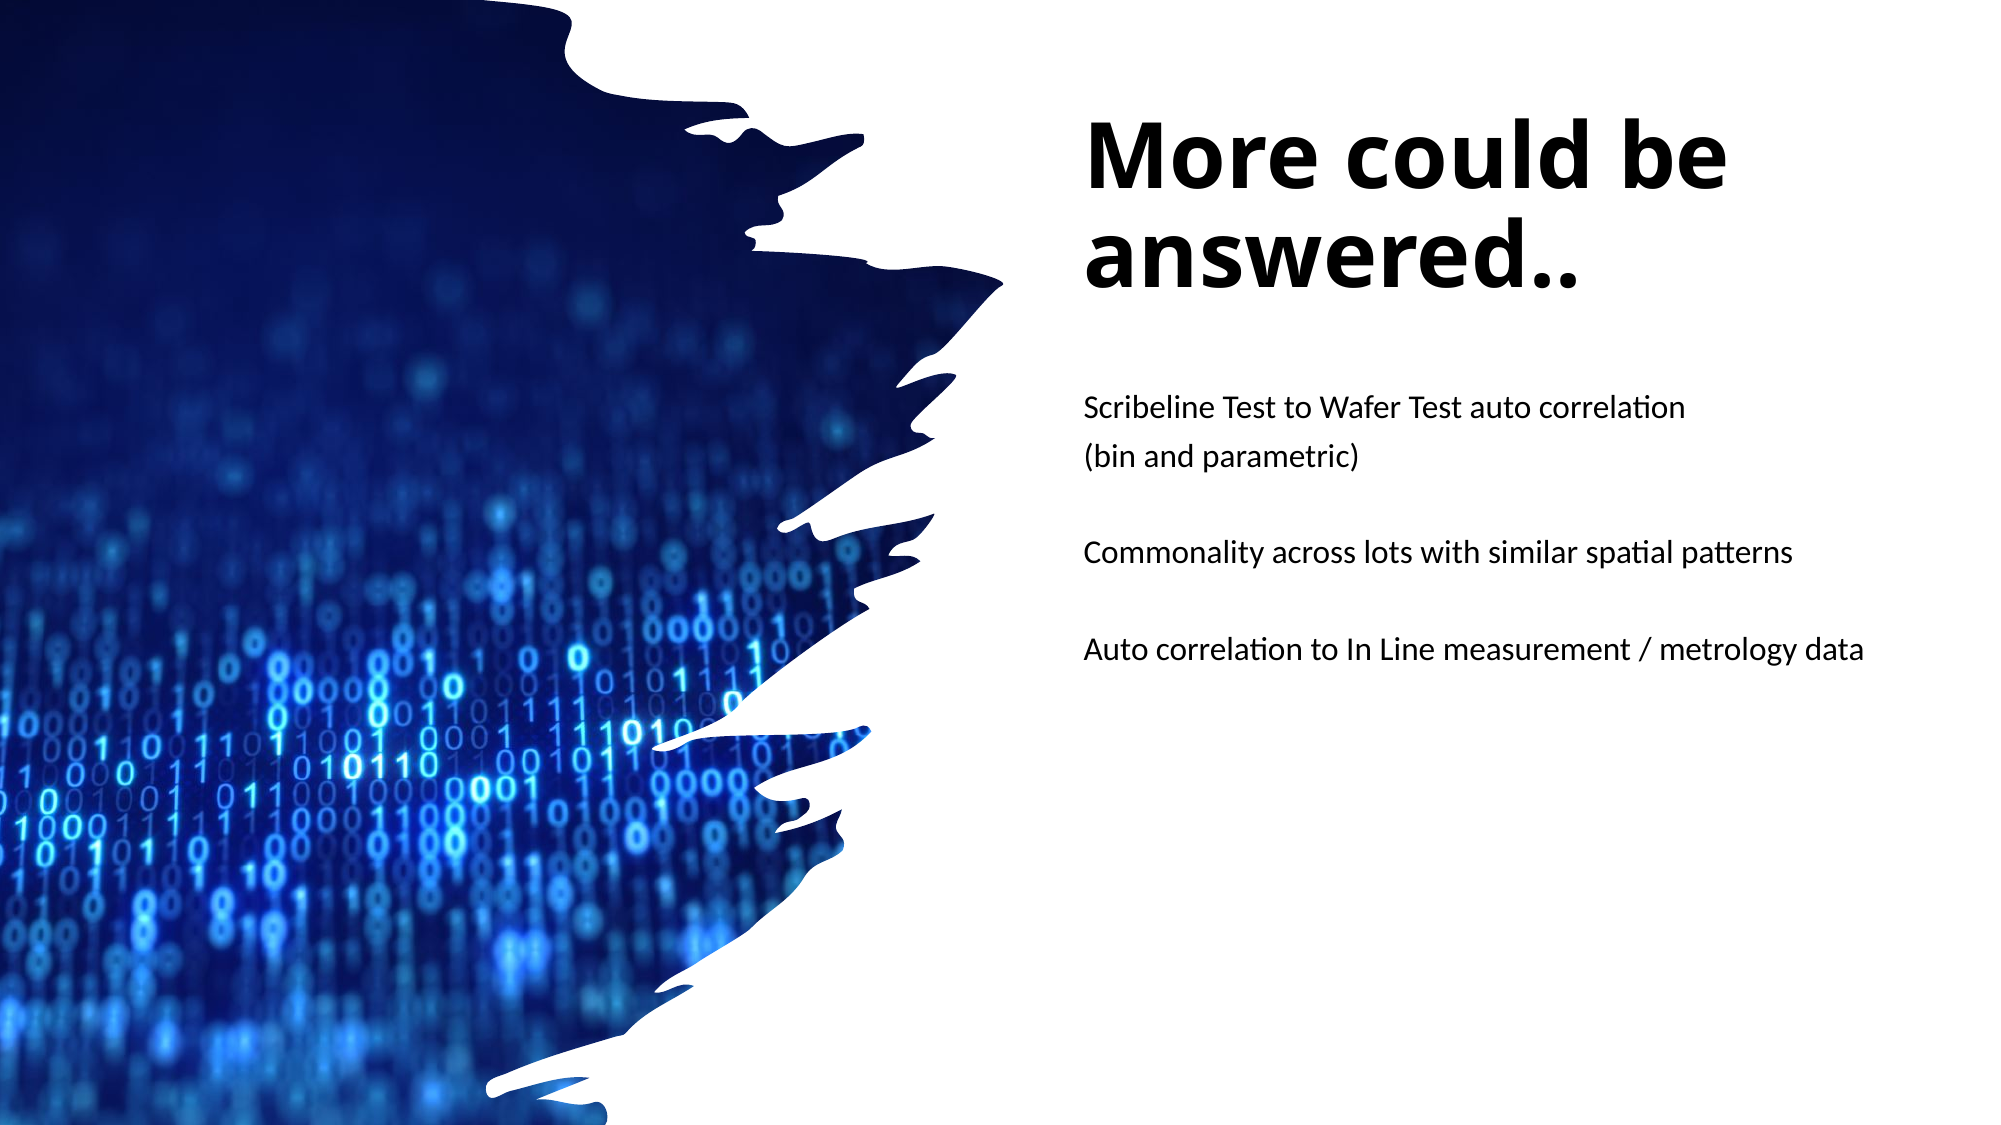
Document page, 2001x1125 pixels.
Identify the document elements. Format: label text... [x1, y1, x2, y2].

text_box Scribeline Test to Wafer Test auto correlation (bin and parametric) Commonality across lots with similar spatial patterns Auto correlation to In Line measurement / metrology data [1068, 382, 1921, 1065]
text_box More could be answered.. [1068, 59, 1863, 357]
picture [0, 0, 1004, 1125]
text_box [1004, 0, 2000, 1125]
